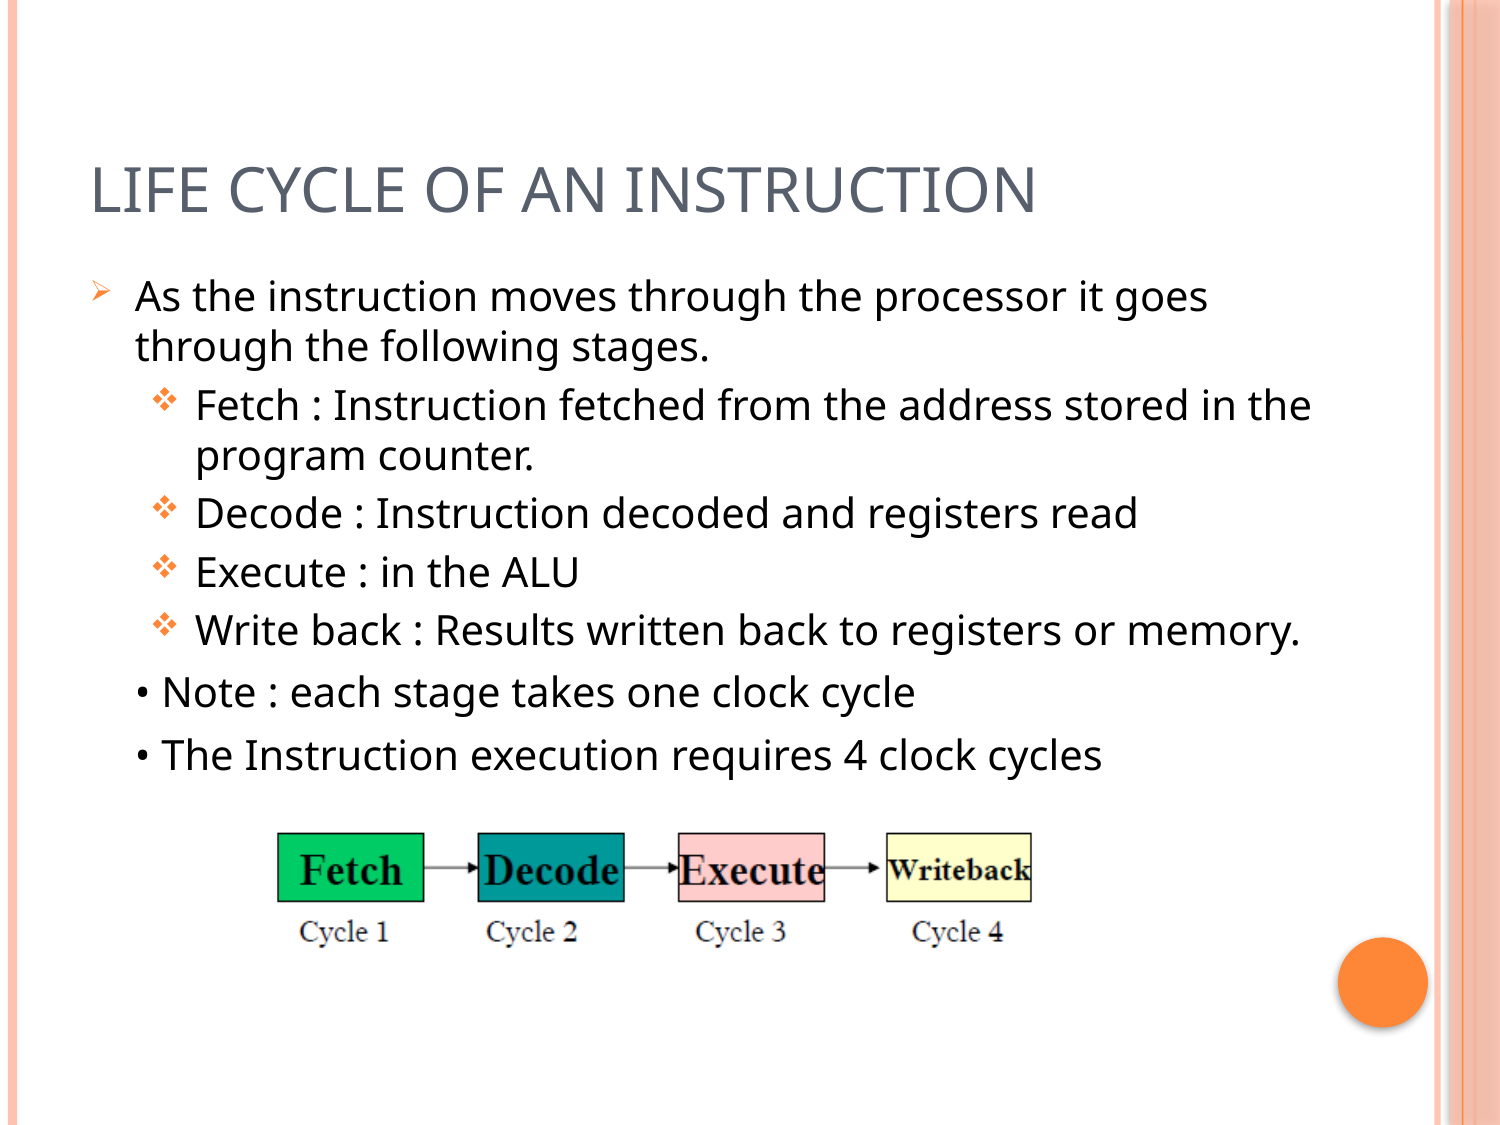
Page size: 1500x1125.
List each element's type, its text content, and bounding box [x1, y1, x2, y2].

picture [265, 821, 1043, 956]
title Life Cycle of an Instruction [75, 45, 1300, 233]
list As the instruction moves through the processor it goes through the following stages. Fetch : Instruction fetched from the address stored in the program counter. Decode : Instruction decoded and registers read Execute : in the ALU Write back : Results written back to registers or memory. • Note : each stage takes one clock cycle • The Instruction execution requires 4 clock cycles [75, 262, 1329, 1062]
